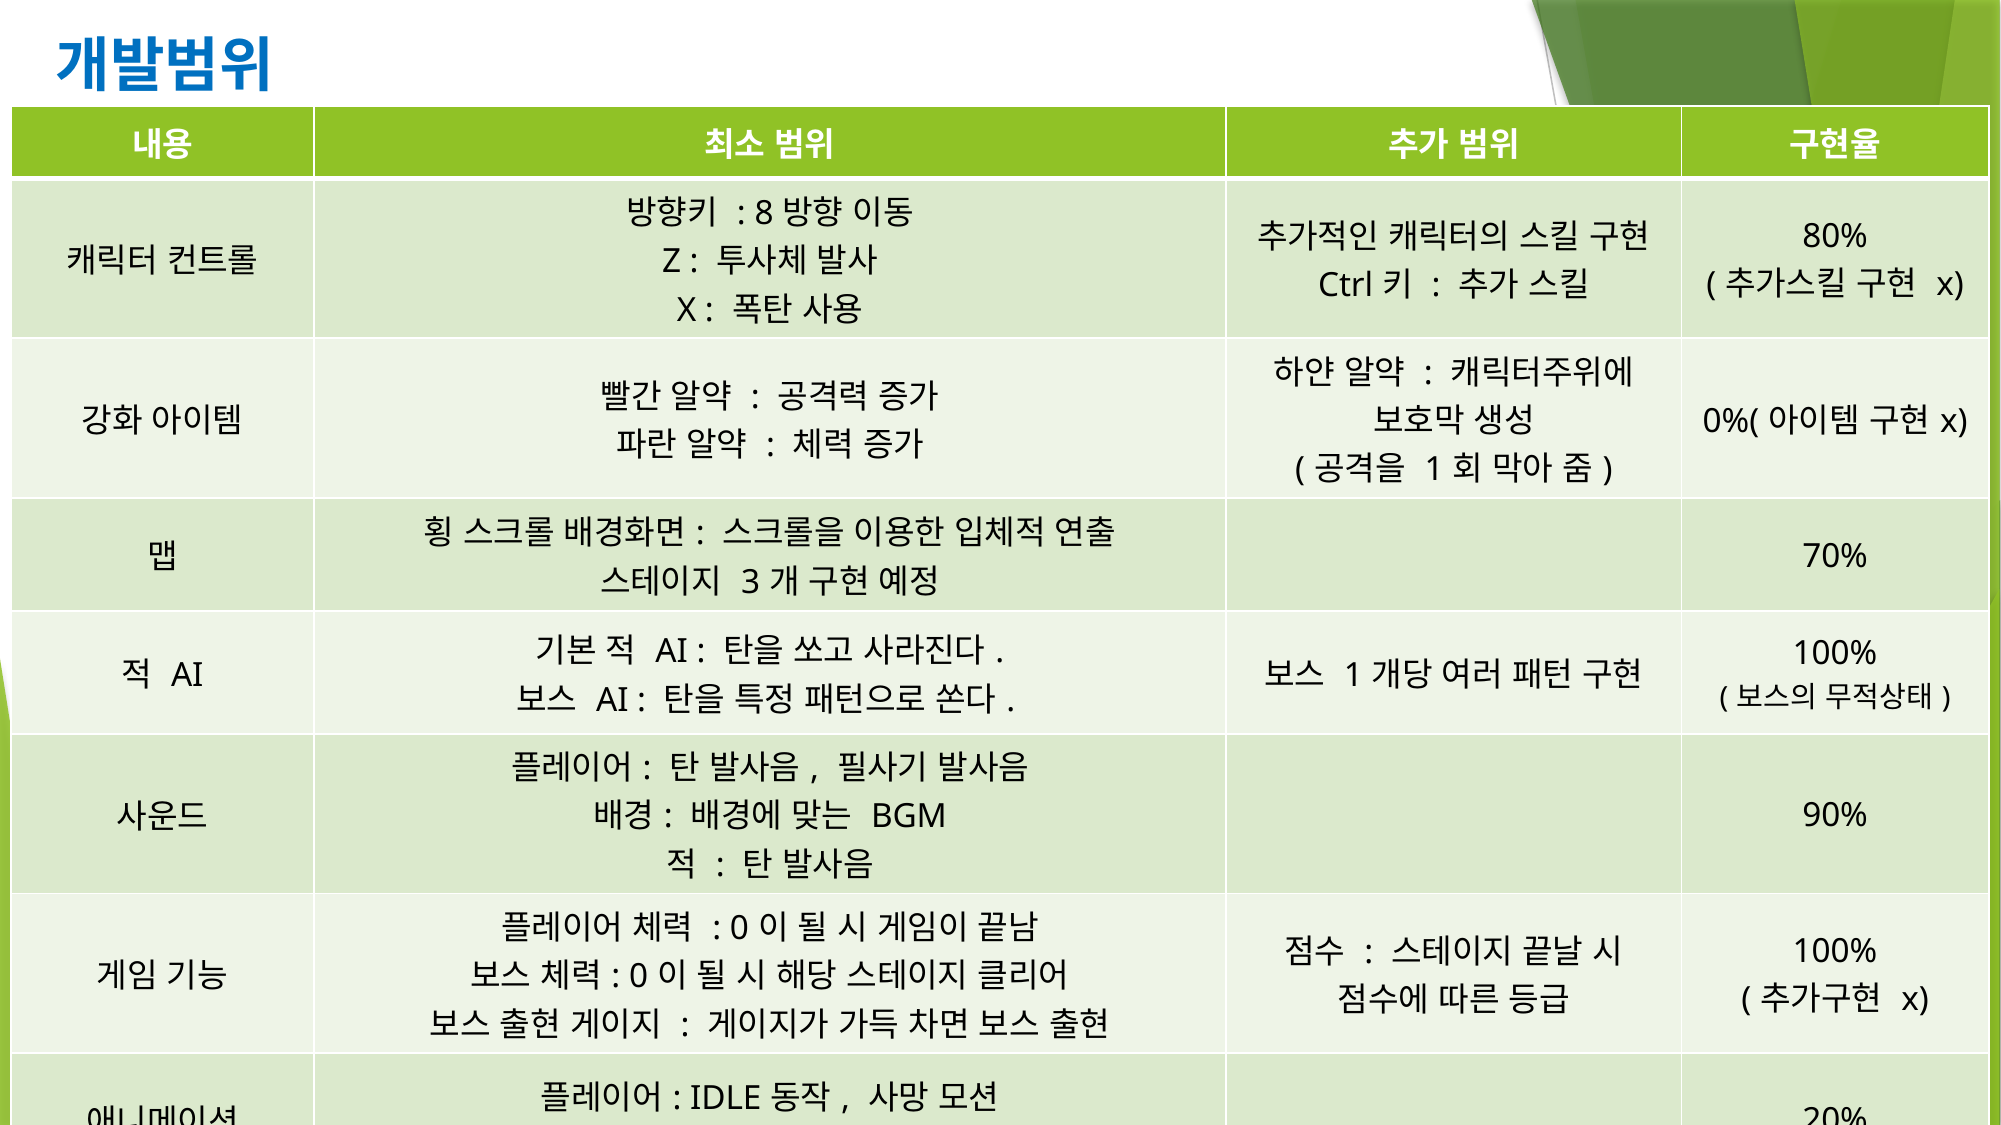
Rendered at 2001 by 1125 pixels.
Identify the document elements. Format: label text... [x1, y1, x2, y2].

table_cell 추가적인 캐릭터의 스킬 구현 Ctrl키 : 추가 스킬 [1227, 181, 1681, 337]
table_cell 100% (추가구현 x) [1682, 894, 1988, 1052]
table_cell 플레이어: 탄 발사음, 필사기 발사음 배경: 배경에 맞는 BGM 적 : 탄 발사음 [315, 735, 1225, 893]
table_header 추가 범위 [1227, 107, 1681, 176]
table_cell 적 AI [12, 612, 313, 733]
table_cell 70% [1682, 499, 1988, 610]
table_cell 플레이어: IDLE동작, 사망 모션 보스 : 패턴 동작, 사망 모션 [315, 1054, 1225, 1125]
table_cell 점수 : 스테이지 끝날 시 점수에 따른 등급 [1227, 894, 1681, 1052]
table_cell 맵 [12, 499, 313, 610]
table_header 내용 [12, 107, 313, 176]
table_cell 캐릭터 컨트롤 [12, 181, 313, 337]
table_cell 0%(아이템 구현x) [1682, 339, 1988, 497]
table_cell 하얀 알약 : 캐릭터주위에 보호막 생성 (공격을 1회 막아 줌) [1227, 339, 1681, 497]
table_cell 방향키 : 8방향 이동 Z : 투사체 발사 X : 폭탄 사용 [315, 181, 1225, 337]
table_cell 기본 적 AI : 탄을 쏘고 사라진다. 보스 AI : 탄을 특정 패턴으로 쏜다. [315, 612, 1225, 733]
table_cell 20% [1682, 1054, 1988, 1125]
table_cell [1227, 1054, 1681, 1125]
table_cell [1227, 499, 1681, 610]
table_cell 사운드 [12, 735, 313, 893]
table_cell 100% (보스의 무적상태) [1682, 612, 1988, 733]
title 개발범위 [40, 19, 1452, 105]
table_cell 게임 기능 [12, 894, 313, 1052]
table_cell 강화 아이템 [12, 339, 313, 497]
table_cell 횡 스크롤 배경화면: 스크롤을 이용한 입체적 연출 스테이지 3개 구현 예정 [315, 499, 1225, 610]
table_cell [1227, 735, 1681, 893]
table_cell 빨간 알약 : 공격력 증가 파란 알약 : 체력 증가 [315, 339, 1225, 497]
table_cell 80% (추가스킬 구현 x) [1682, 181, 1988, 337]
table_cell 애니메이션 [12, 1054, 313, 1125]
table_cell 보스 1개당 여러 패턴 구현 [1227, 612, 1681, 733]
table_cell 플레이어 체력 : 0이 될 시 게임이 끝남 보스 체력: 0이 될 시 해당 스테이지 클리어 보스 출현 게이지 : 게이지가 가득 차면 보스 출현 [315, 894, 1225, 1052]
table_header 구현율 [1682, 107, 1988, 176]
table_header 최소 범위 [315, 107, 1225, 176]
table_cell 90% [1682, 735, 1988, 893]
